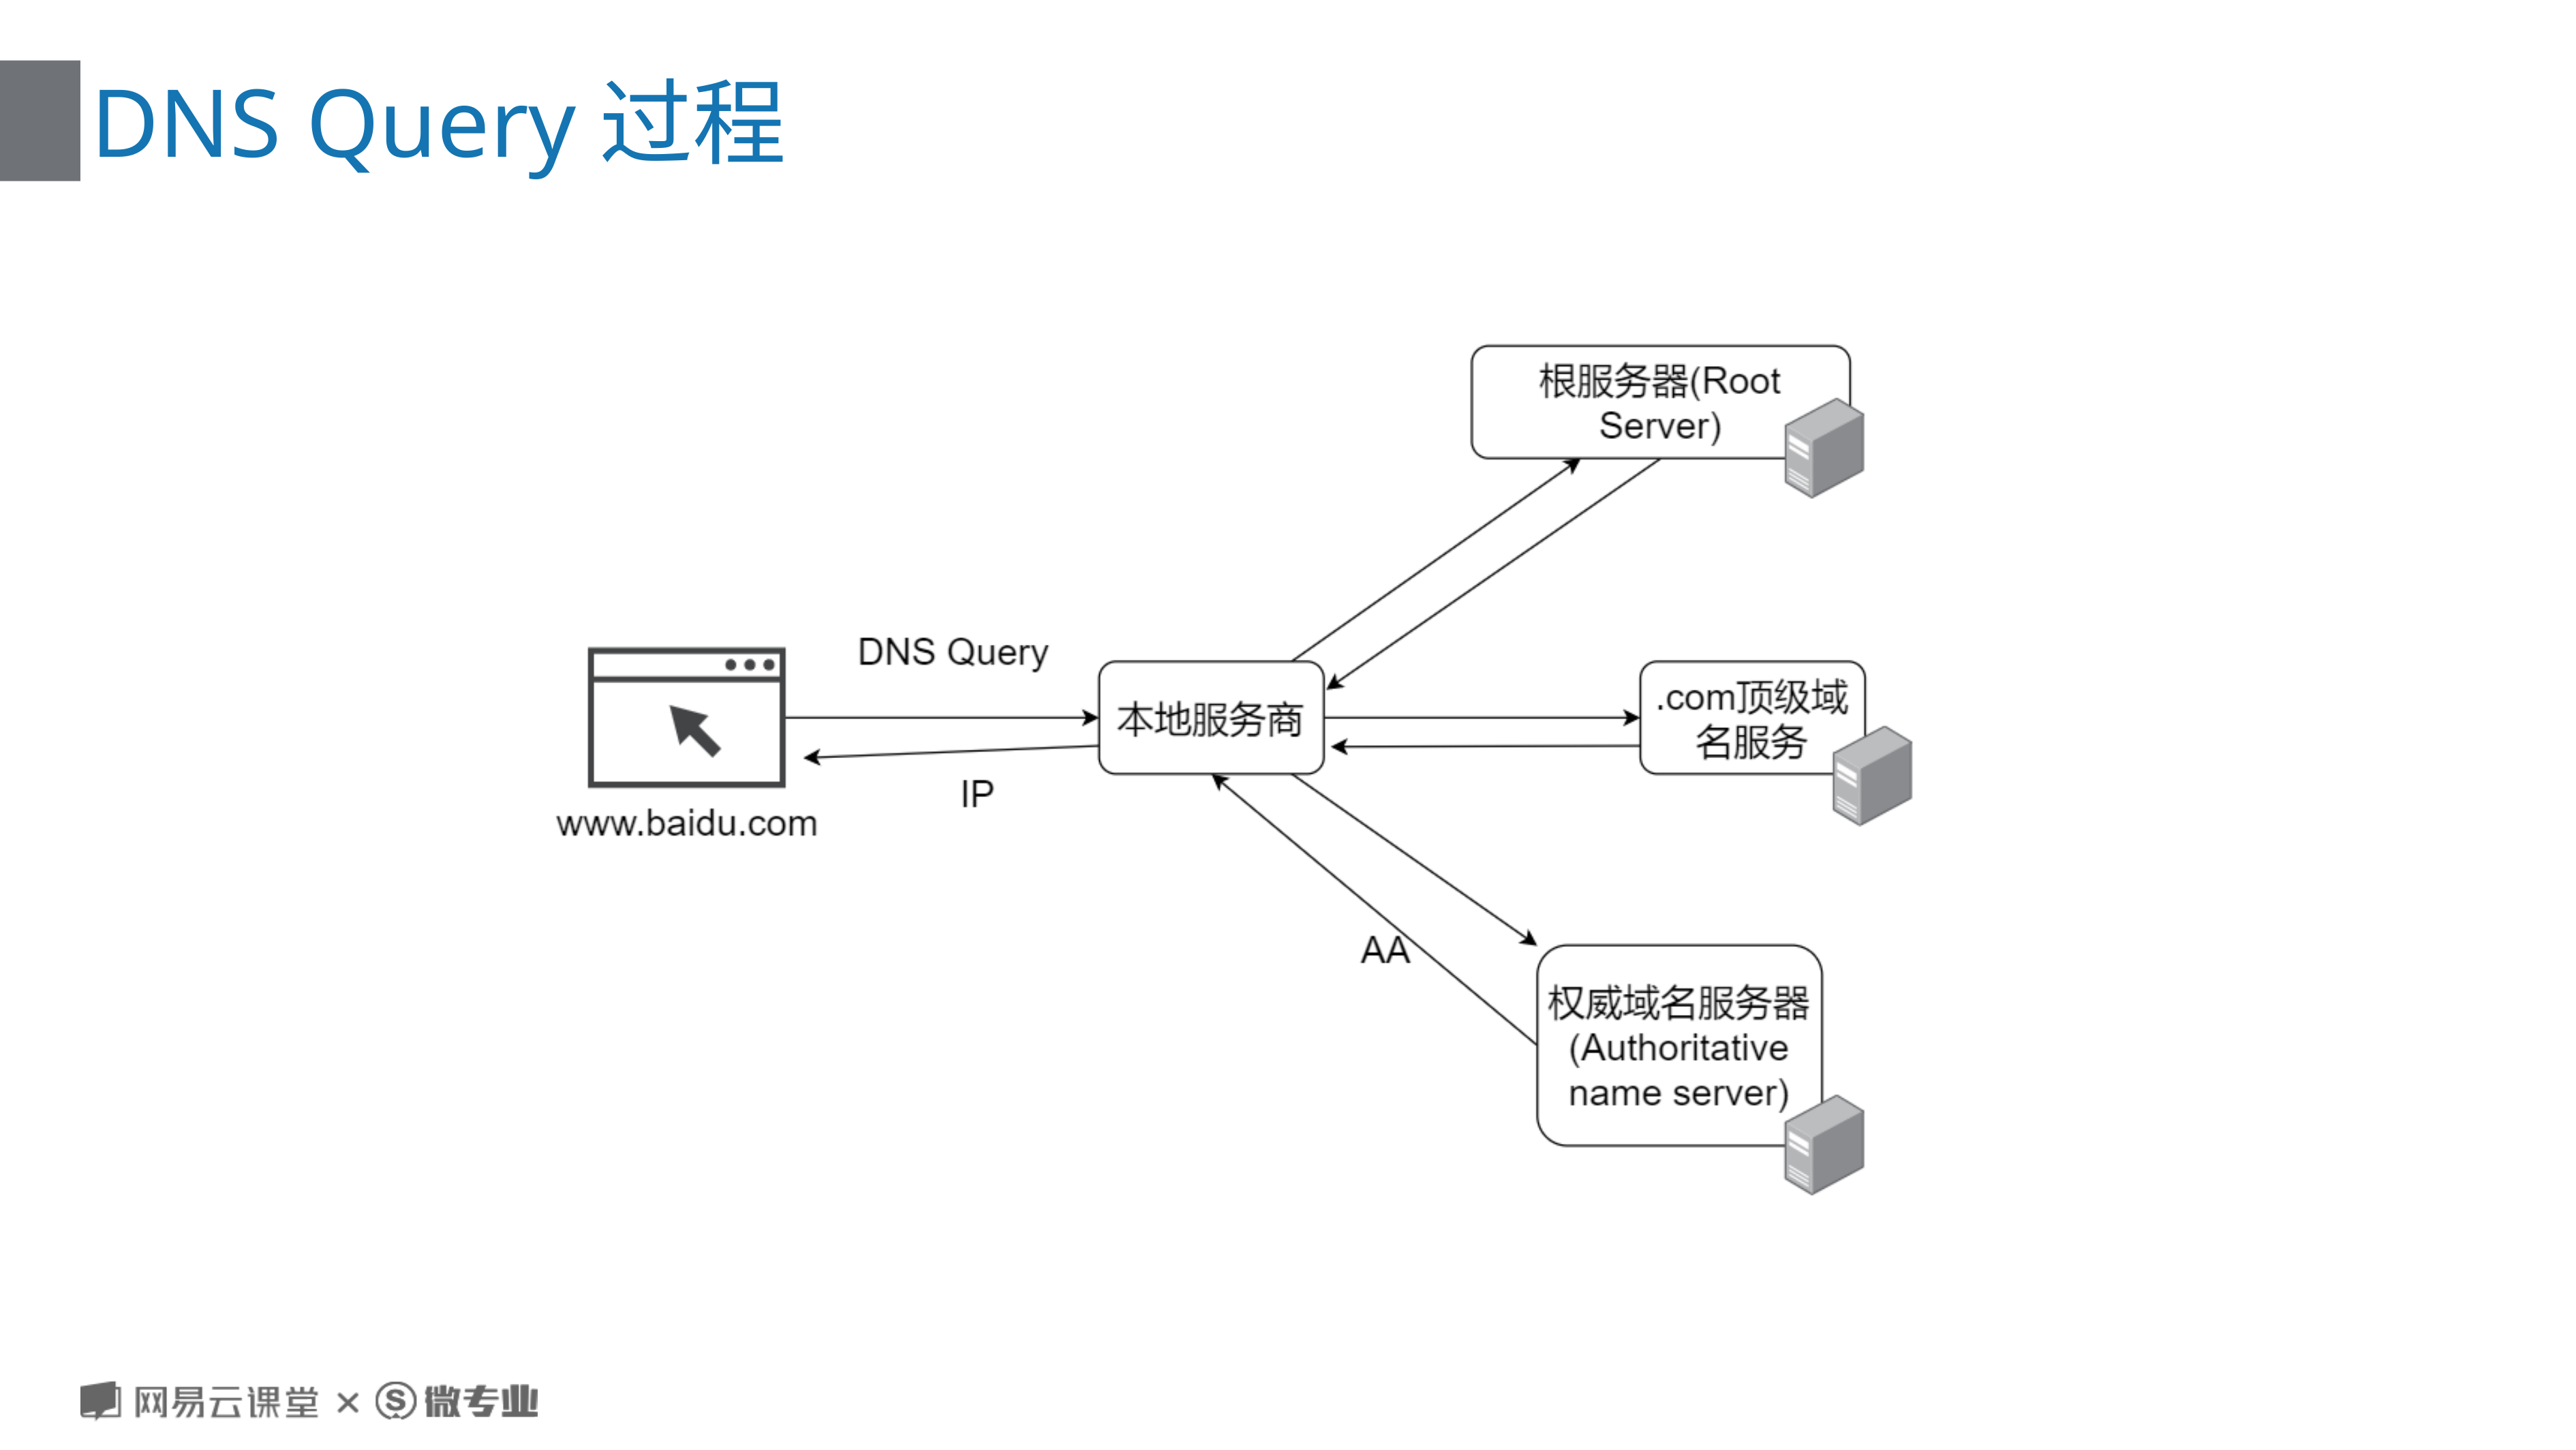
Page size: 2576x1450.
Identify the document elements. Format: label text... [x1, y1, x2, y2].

picture [533, 251, 1991, 1265]
title DNS Query过程 [80, 58, 2496, 181]
picture [80, 1380, 538, 1421]
